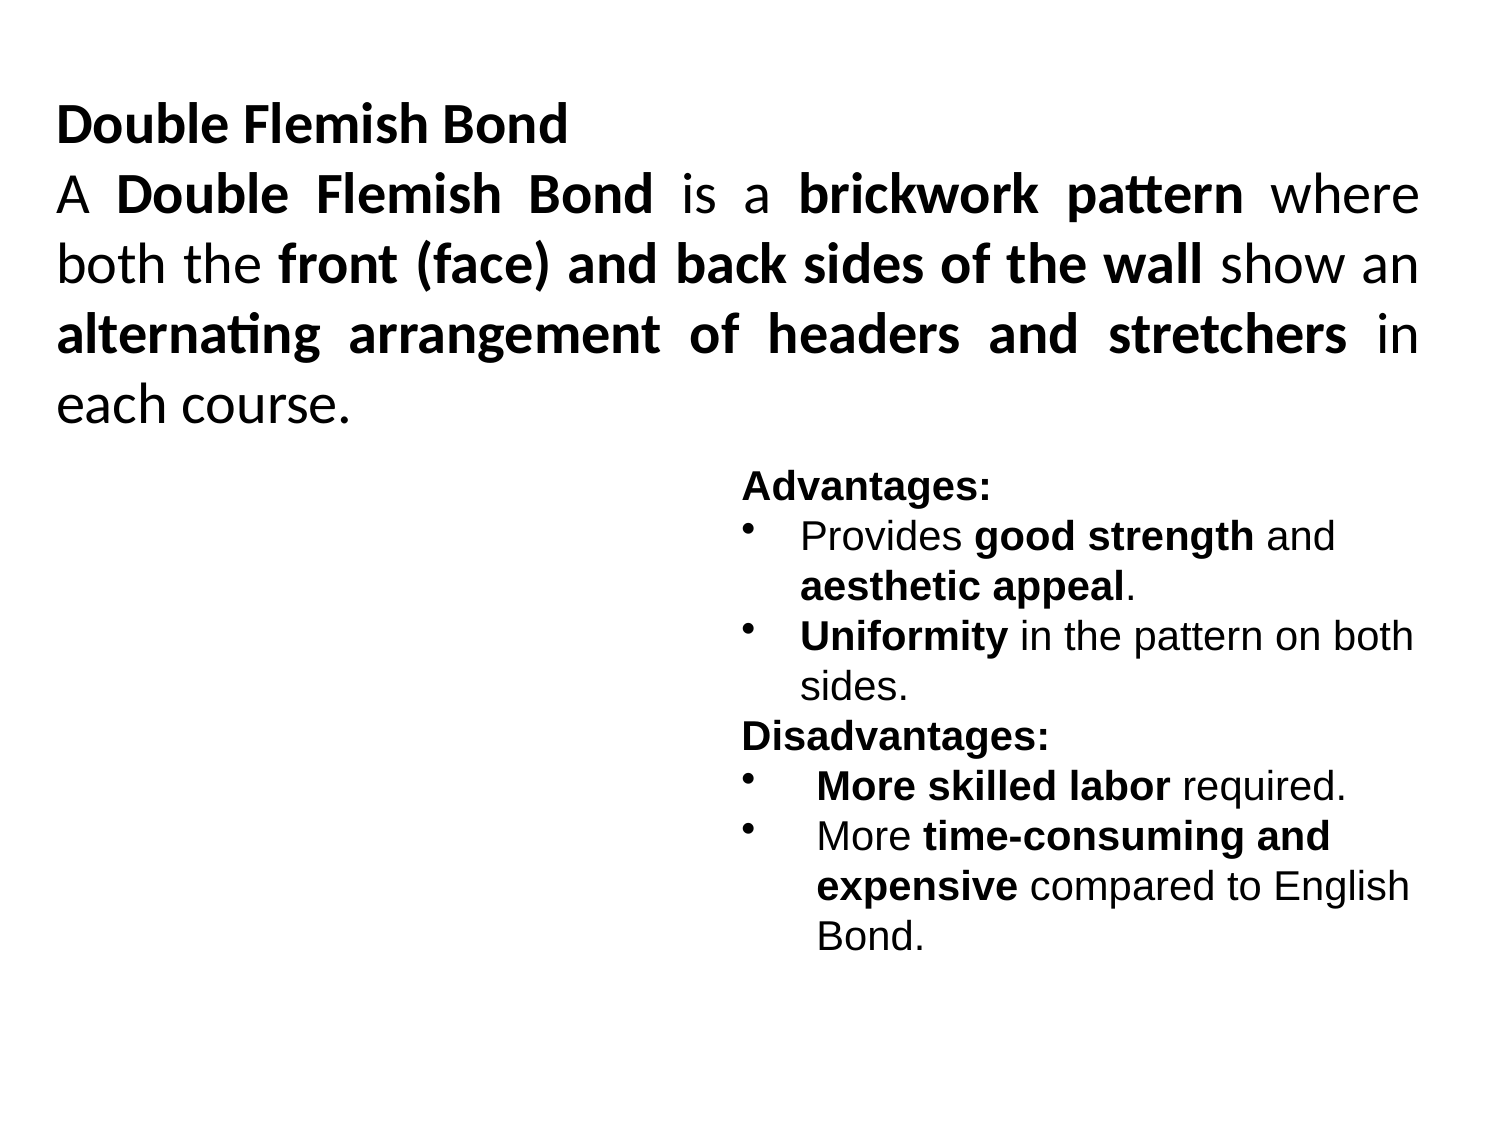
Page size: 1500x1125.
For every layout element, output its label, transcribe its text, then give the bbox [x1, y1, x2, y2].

text_box Advantages: Provides good strength and aesthetic appeal. Uniformity in the pattern on both sides. Disadvantages: More skilled labor required. More time-consuming and expensive compared to English Bond. [726, 451, 1471, 1017]
text_box Double Flemish Bond A Double Flemish Bond is a brickwork pattern where both the front (face) and back sides of the wall show an alternating arrangement of headers and stretchers in each course. [41, 78, 1436, 443]
